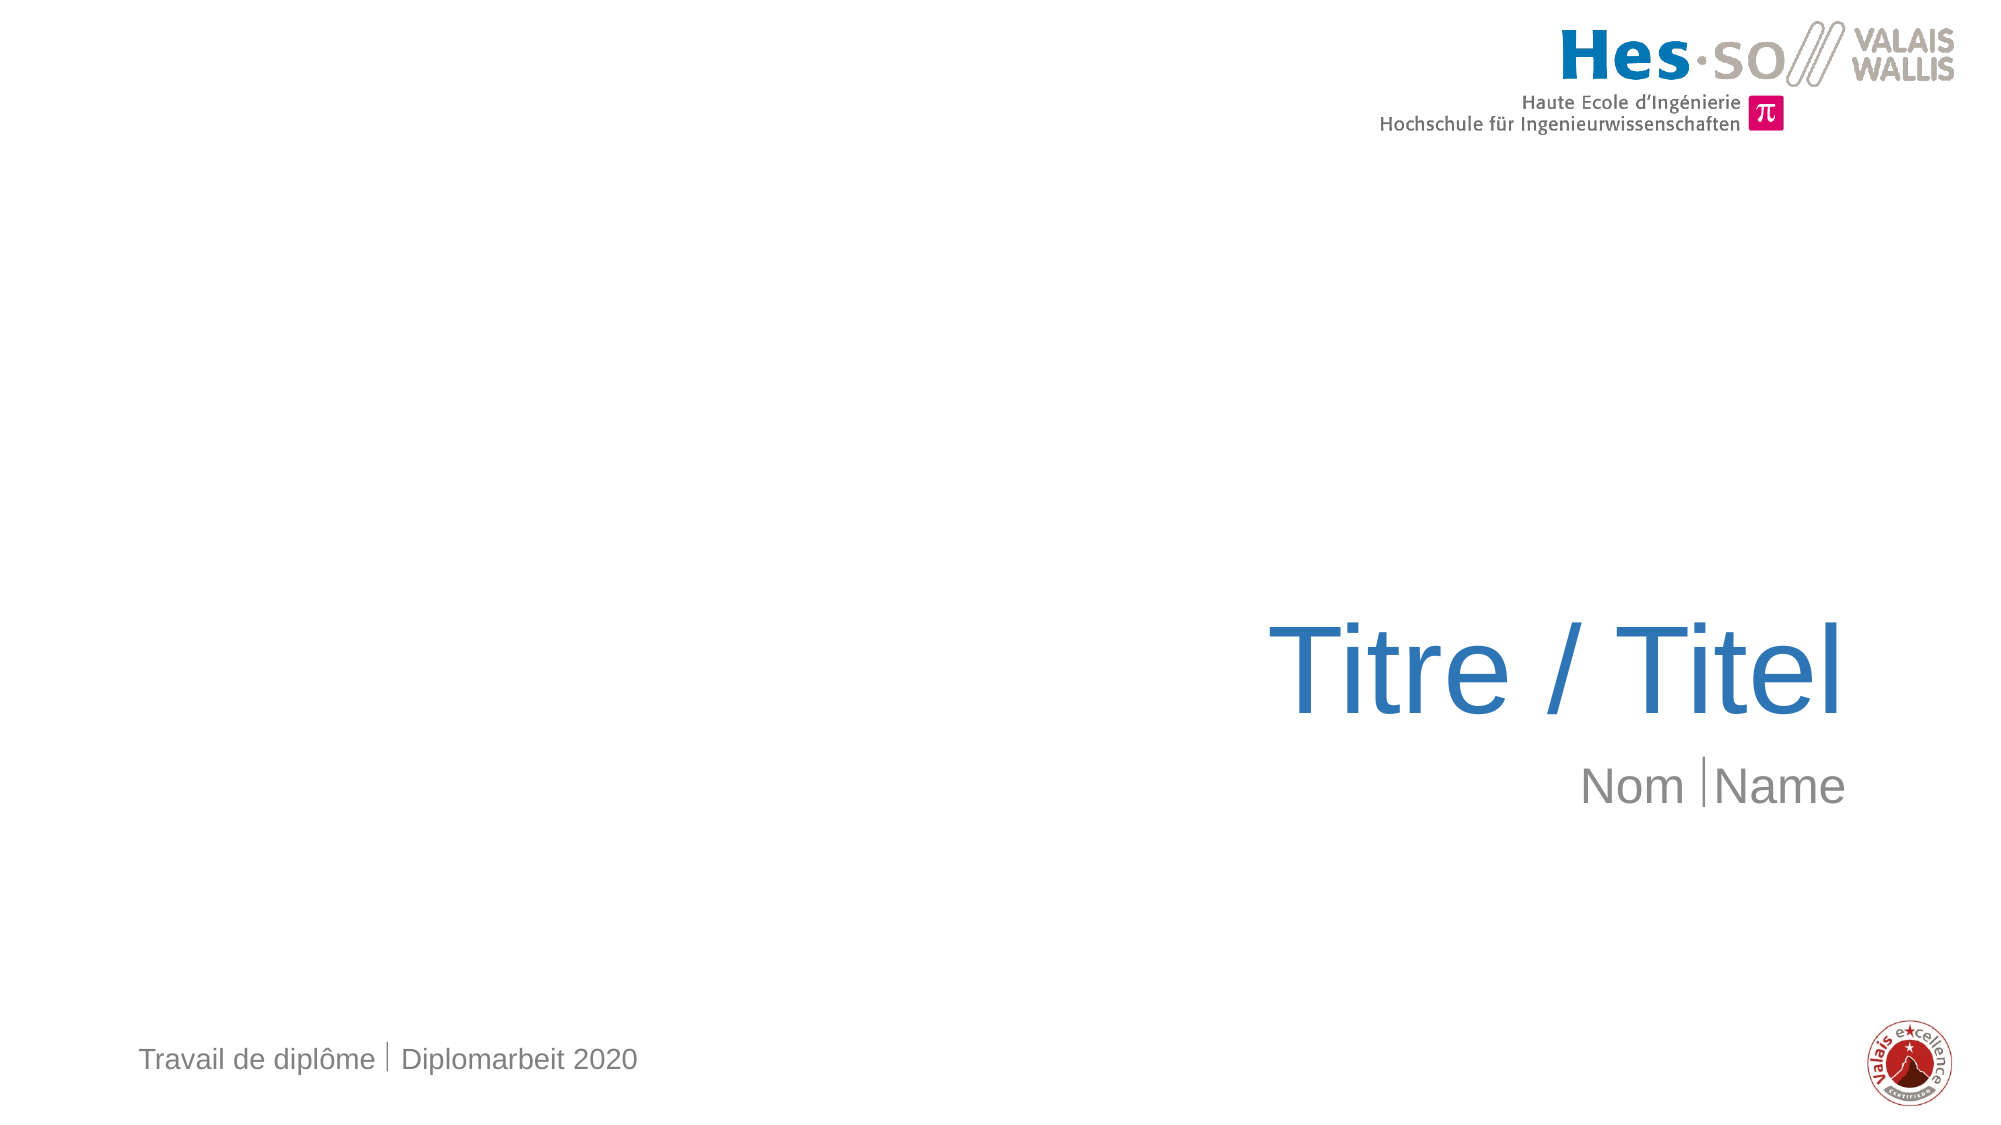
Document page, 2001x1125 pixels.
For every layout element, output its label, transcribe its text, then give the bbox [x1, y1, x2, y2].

picture [1865, 1018, 1954, 1108]
list Nom Name [136, 752, 1862, 999]
picture [1381, 21, 1954, 135]
title Titre / Titel [136, 280, 1862, 749]
